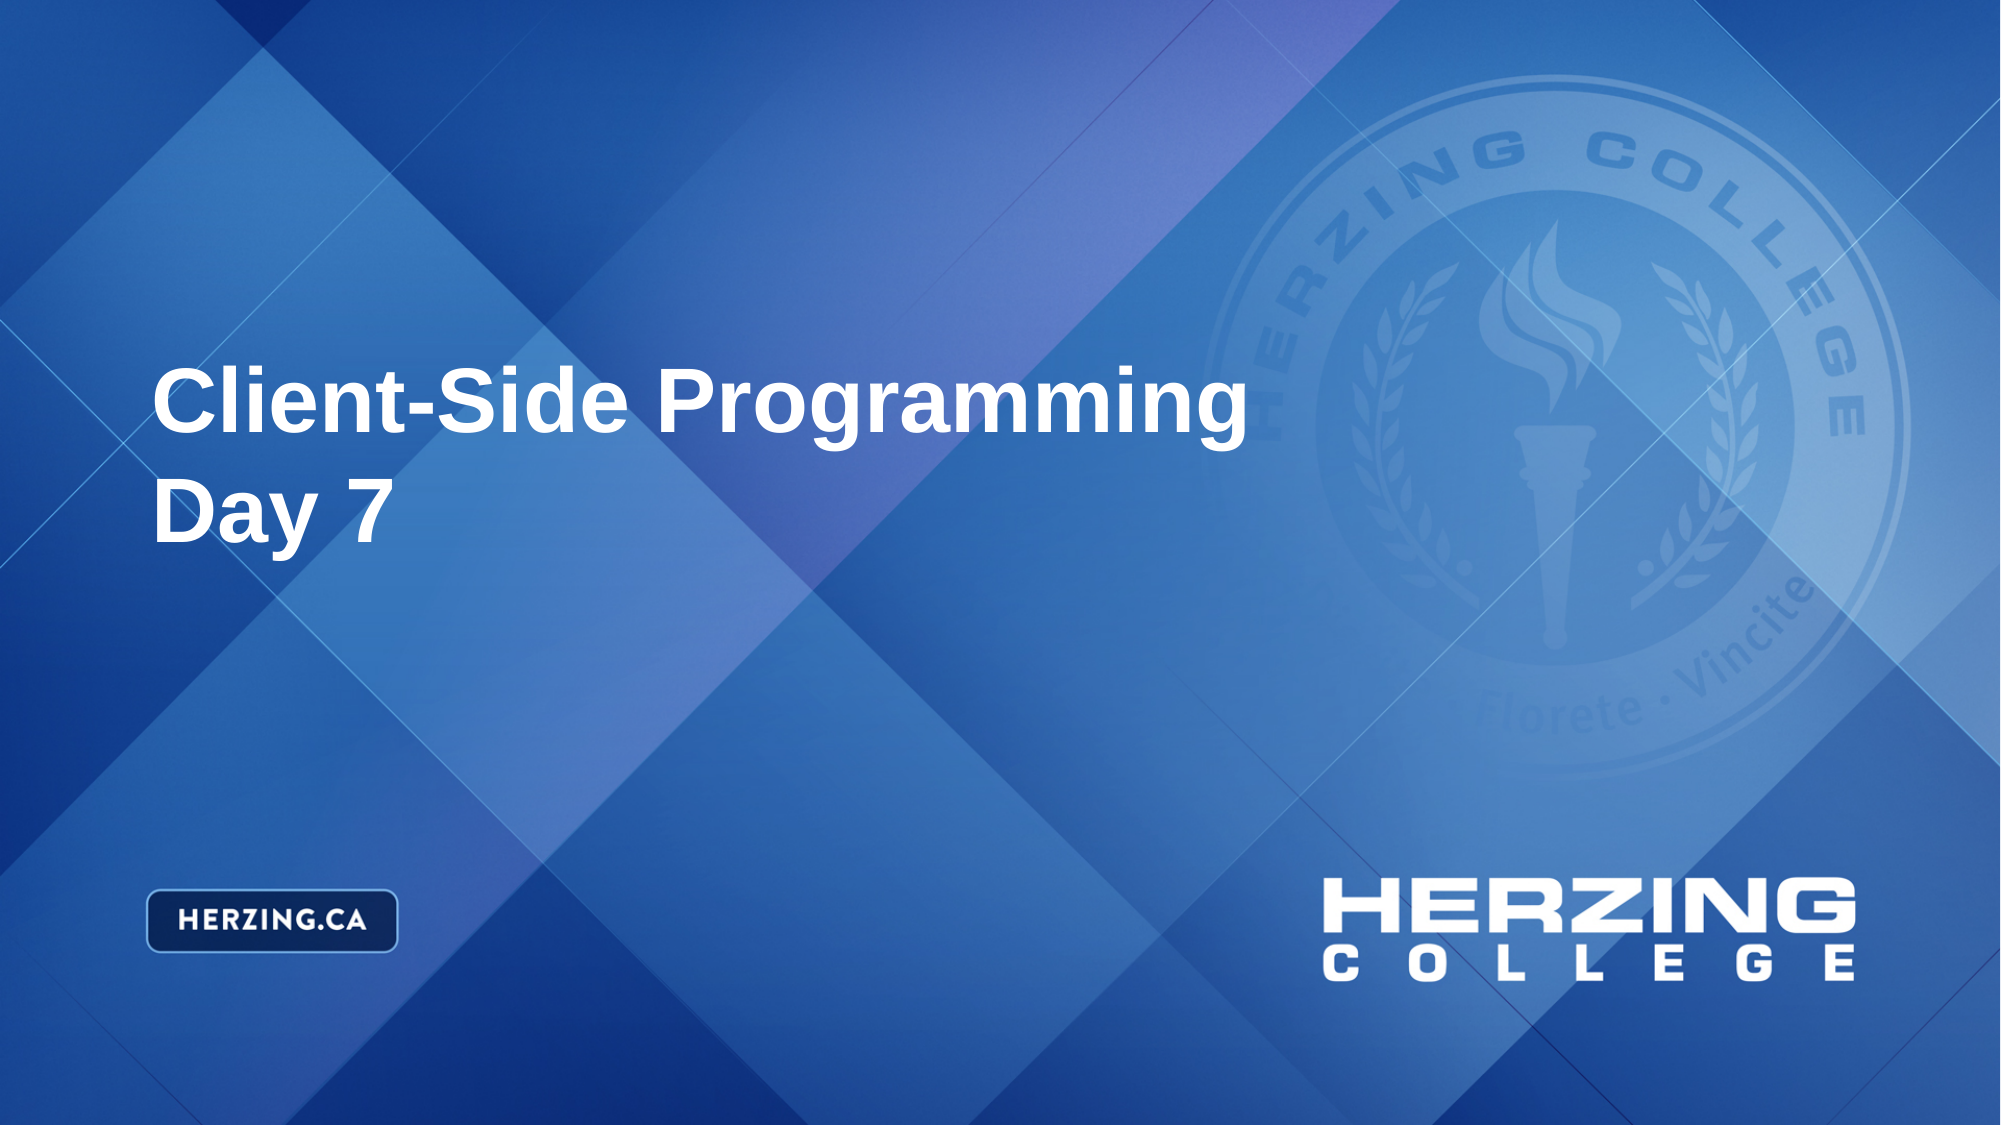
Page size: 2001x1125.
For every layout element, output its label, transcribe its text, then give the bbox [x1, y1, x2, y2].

text_box Client-Side Programming Day 7 [136, 332, 1780, 678]
picture [0, 0, 2001, 1125]
